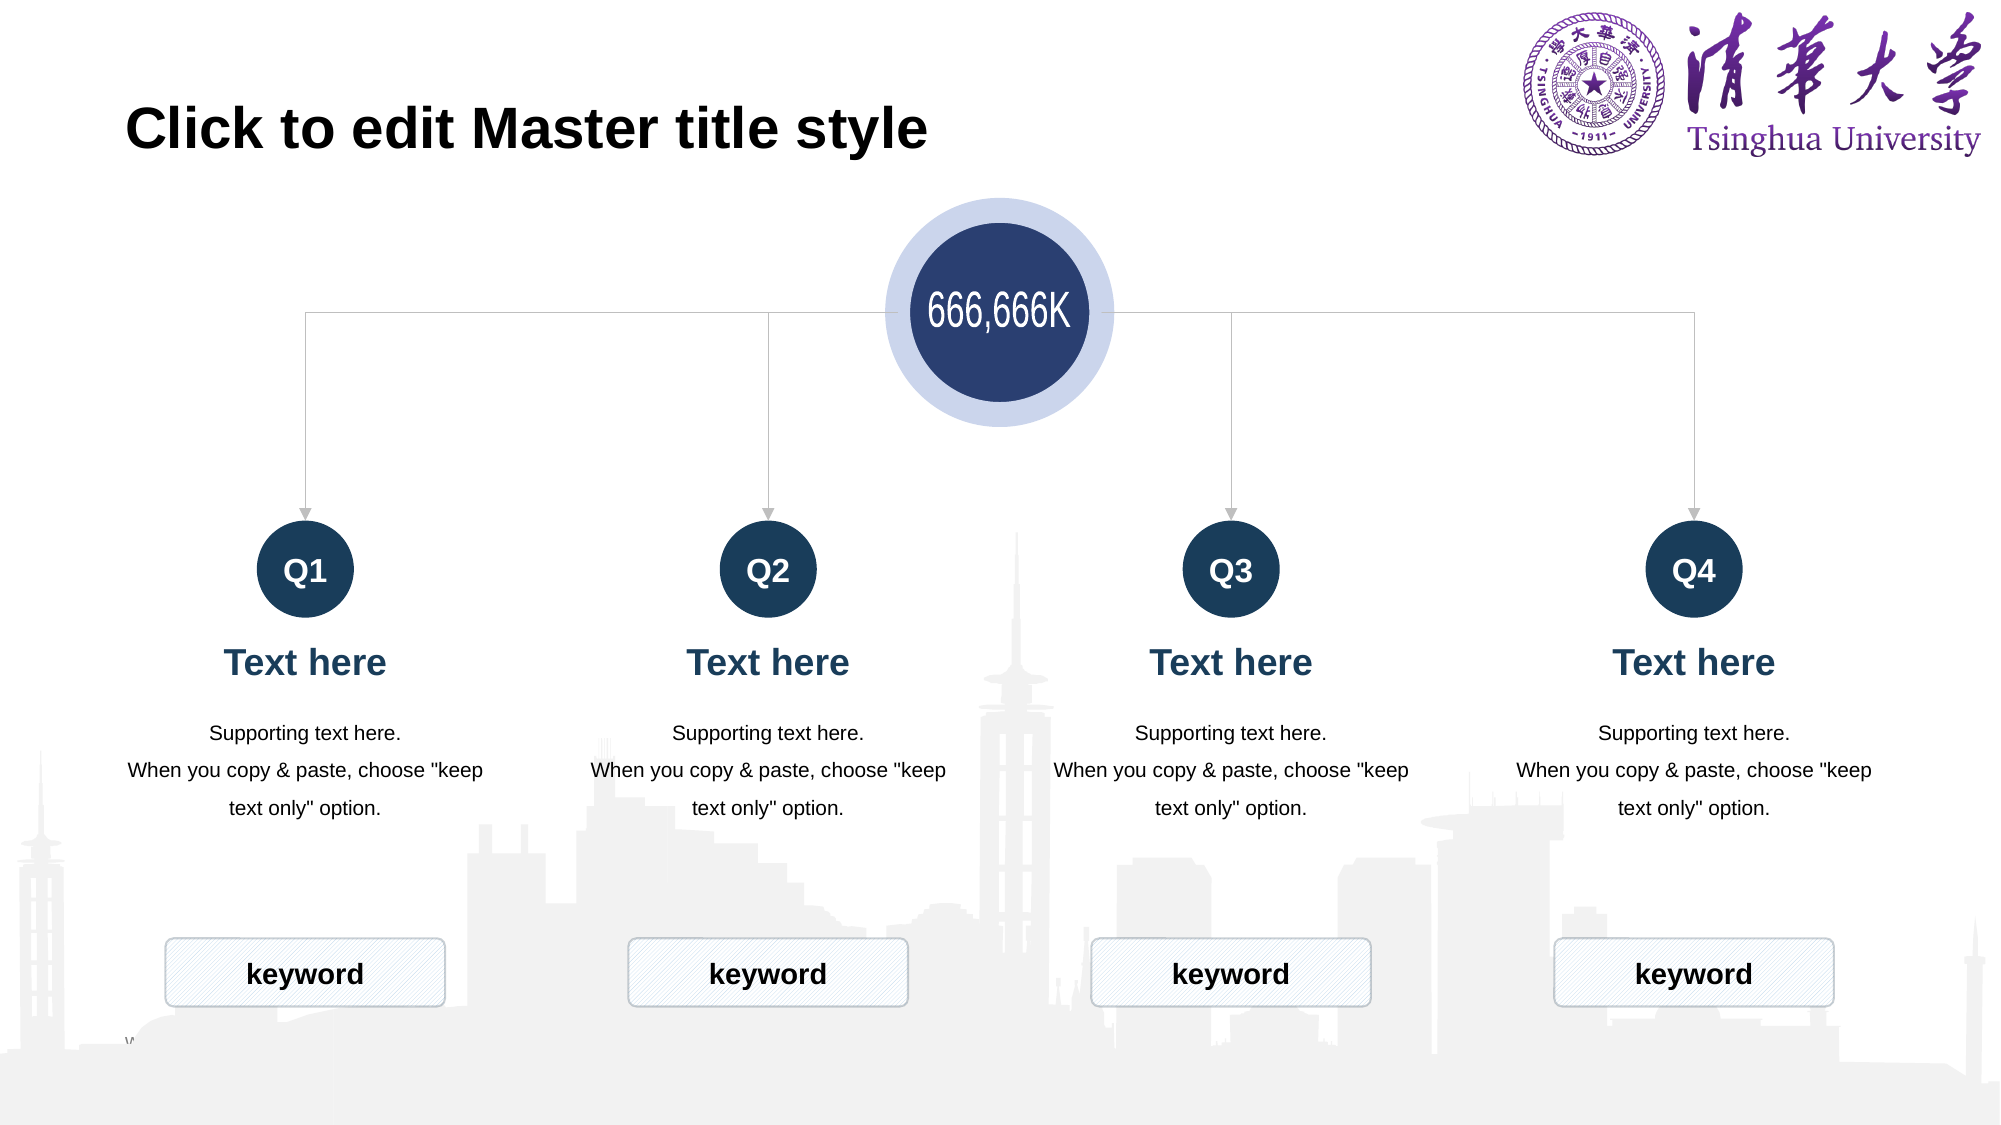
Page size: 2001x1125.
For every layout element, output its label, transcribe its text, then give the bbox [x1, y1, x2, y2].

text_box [0, 210, 2000, 1125]
picture [1890, 12, 1981, 157]
title Click to edit Master title style [109, 0, 1890, 169]
